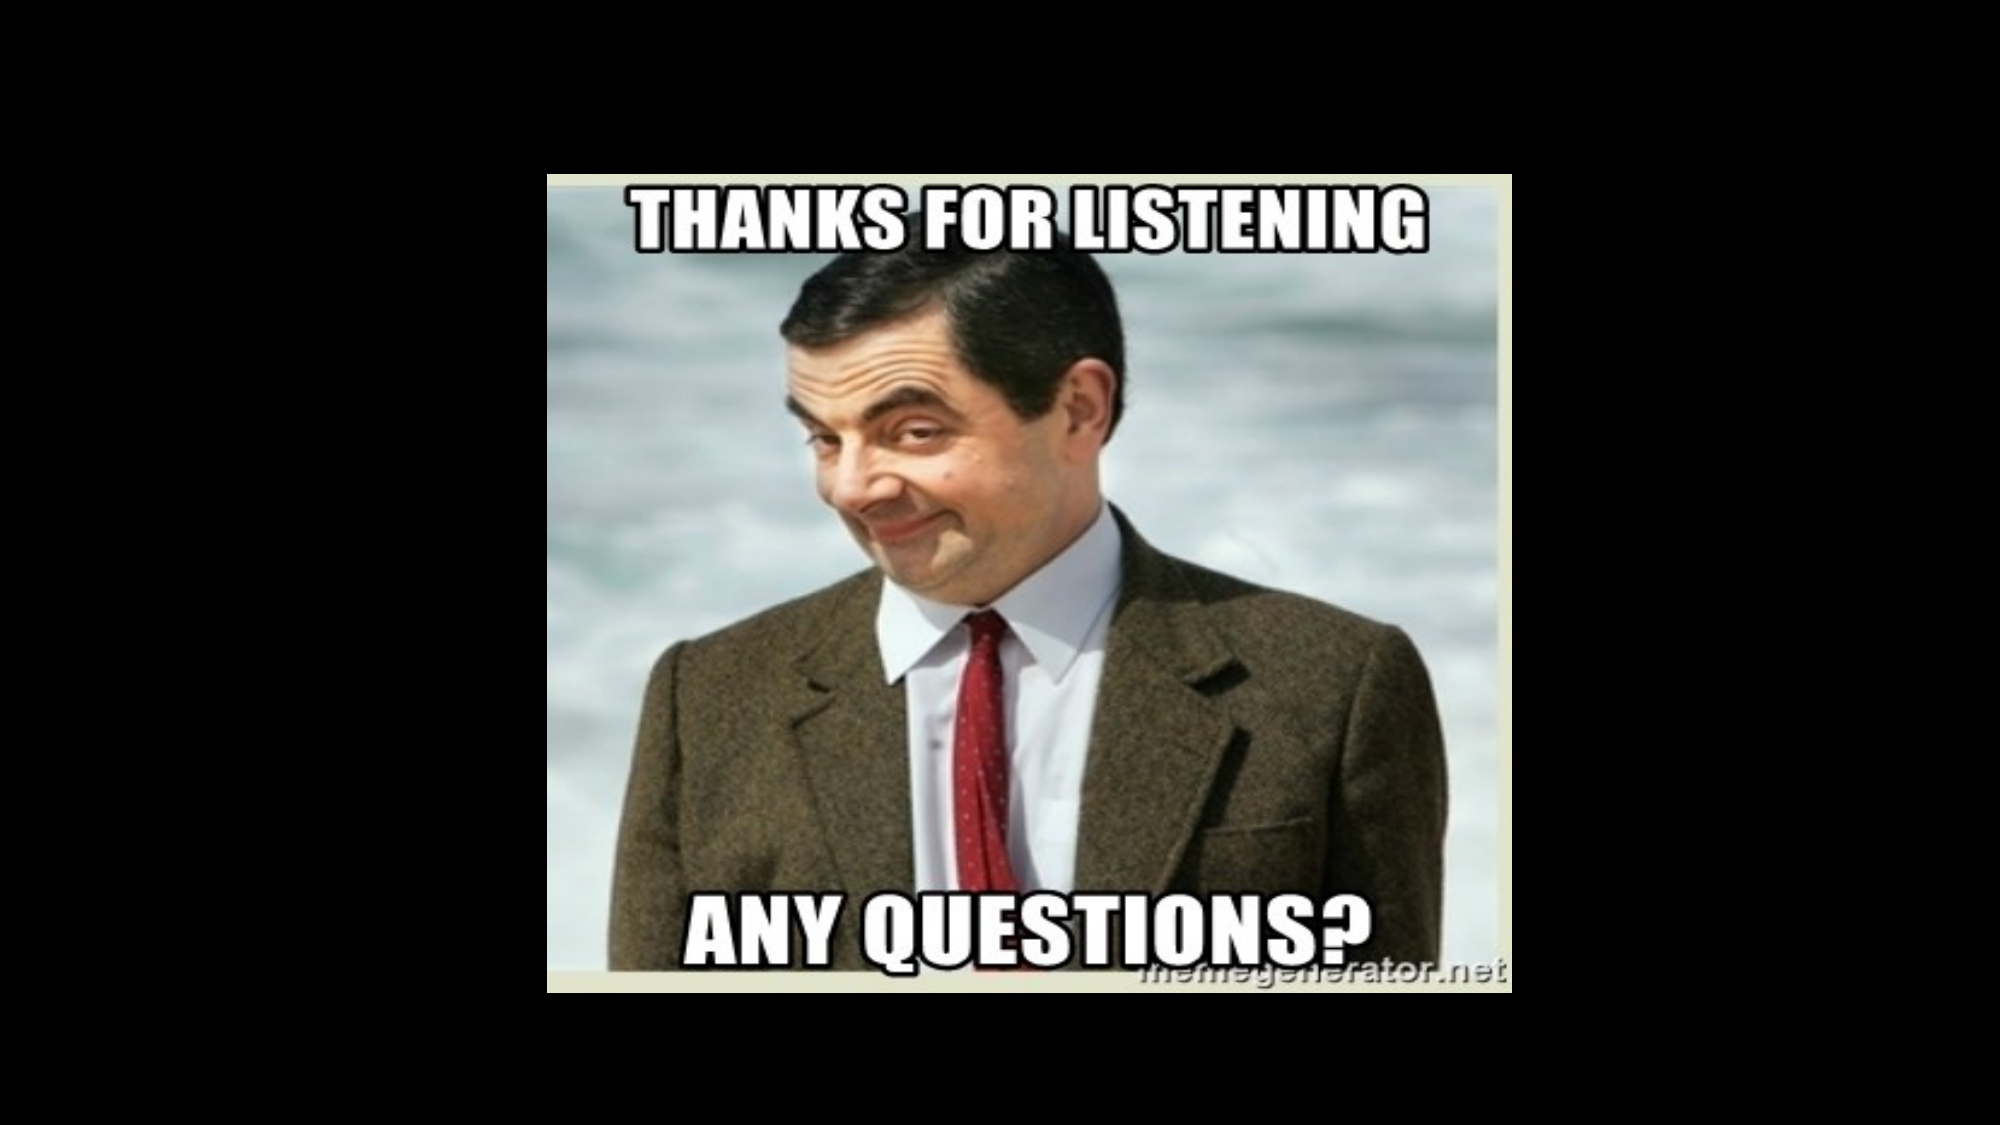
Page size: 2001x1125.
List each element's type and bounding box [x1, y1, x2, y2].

picture [547, 174, 1512, 993]
